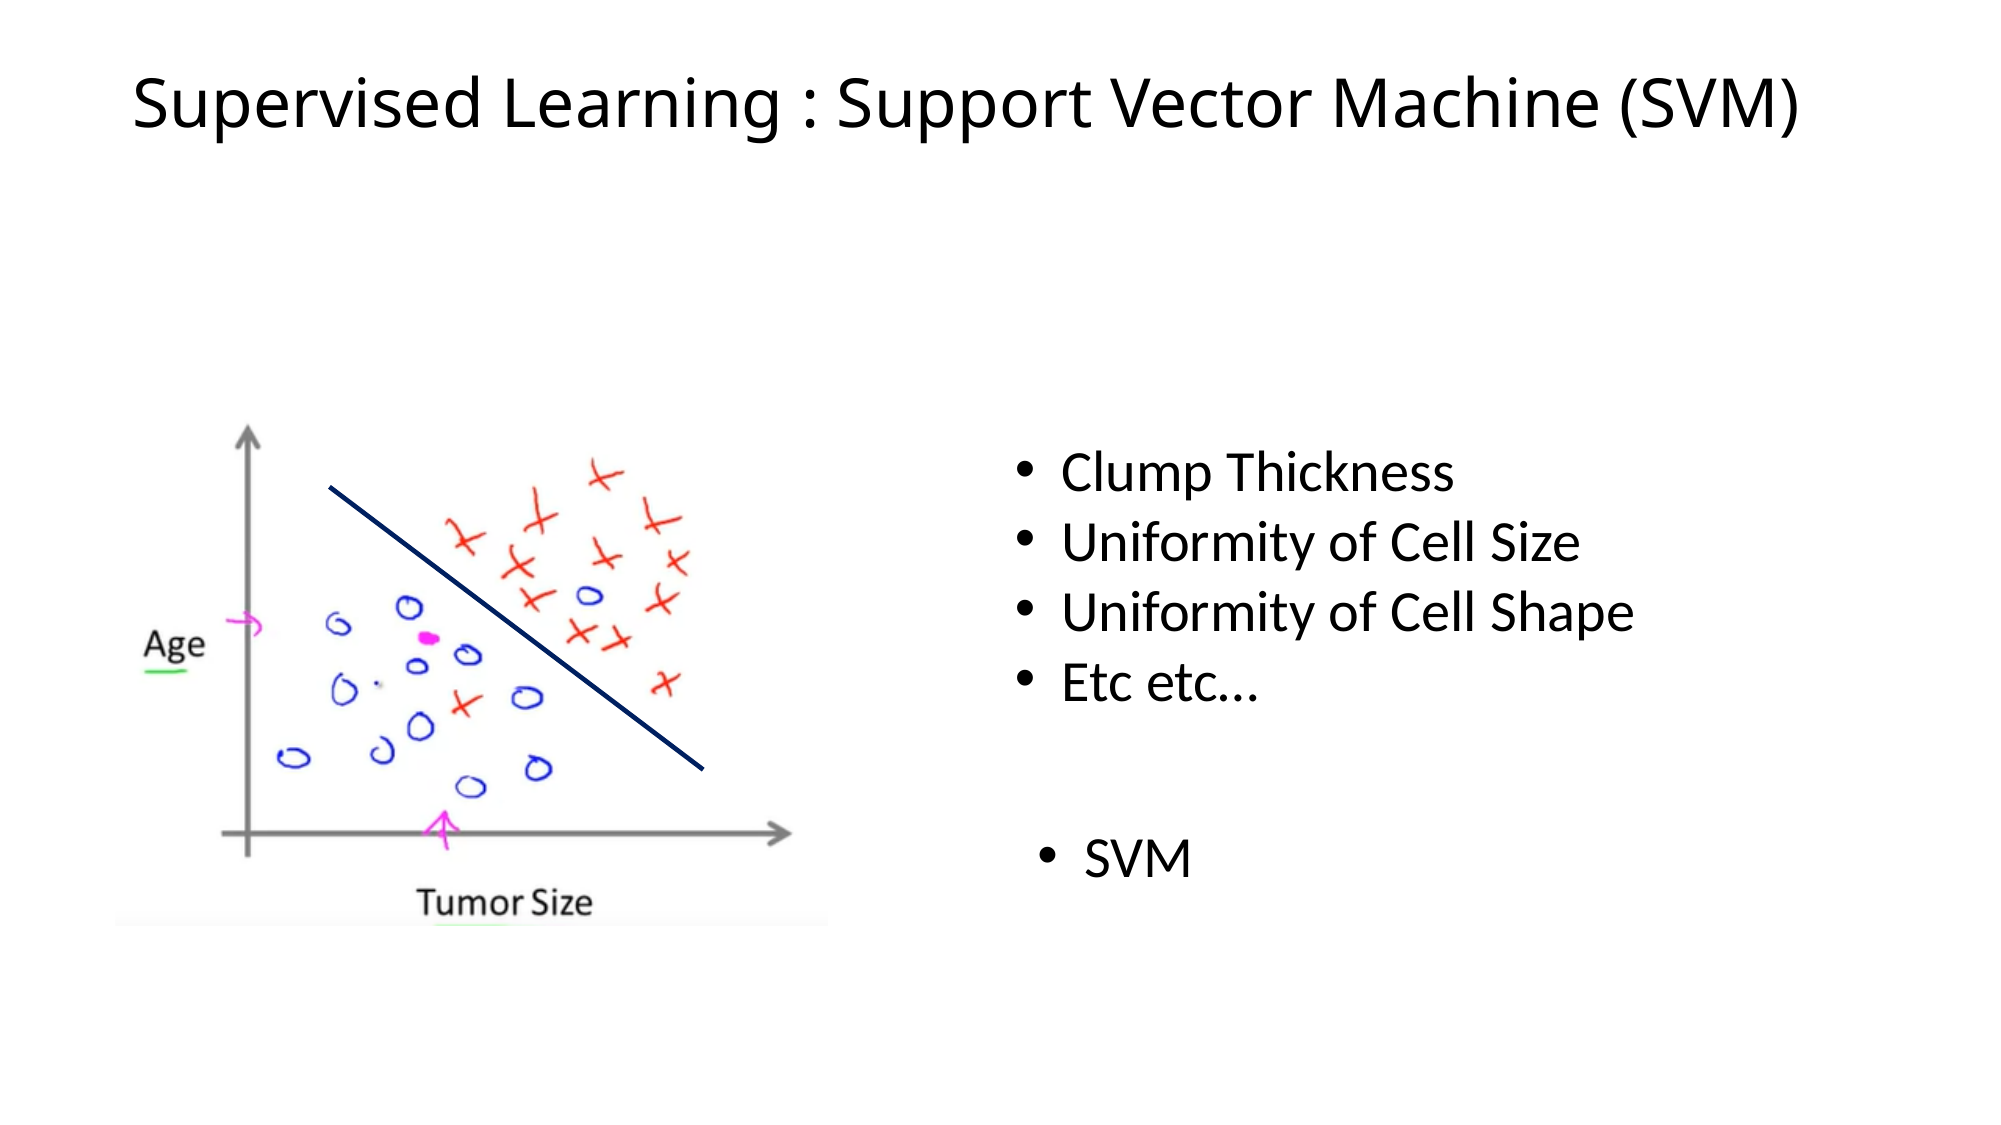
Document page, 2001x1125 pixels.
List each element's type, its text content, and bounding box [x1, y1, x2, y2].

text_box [329, 486, 704, 770]
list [115, 386, 828, 926]
text_box SVM [1022, 811, 1736, 897]
text_box Clump Thickness Uniformity of Cell Size Uniformity of Cell Shape Etc etc… [999, 425, 1713, 721]
text_box Supervised Learning : Support Vector Machine (SVM) [117, 37, 1843, 256]
